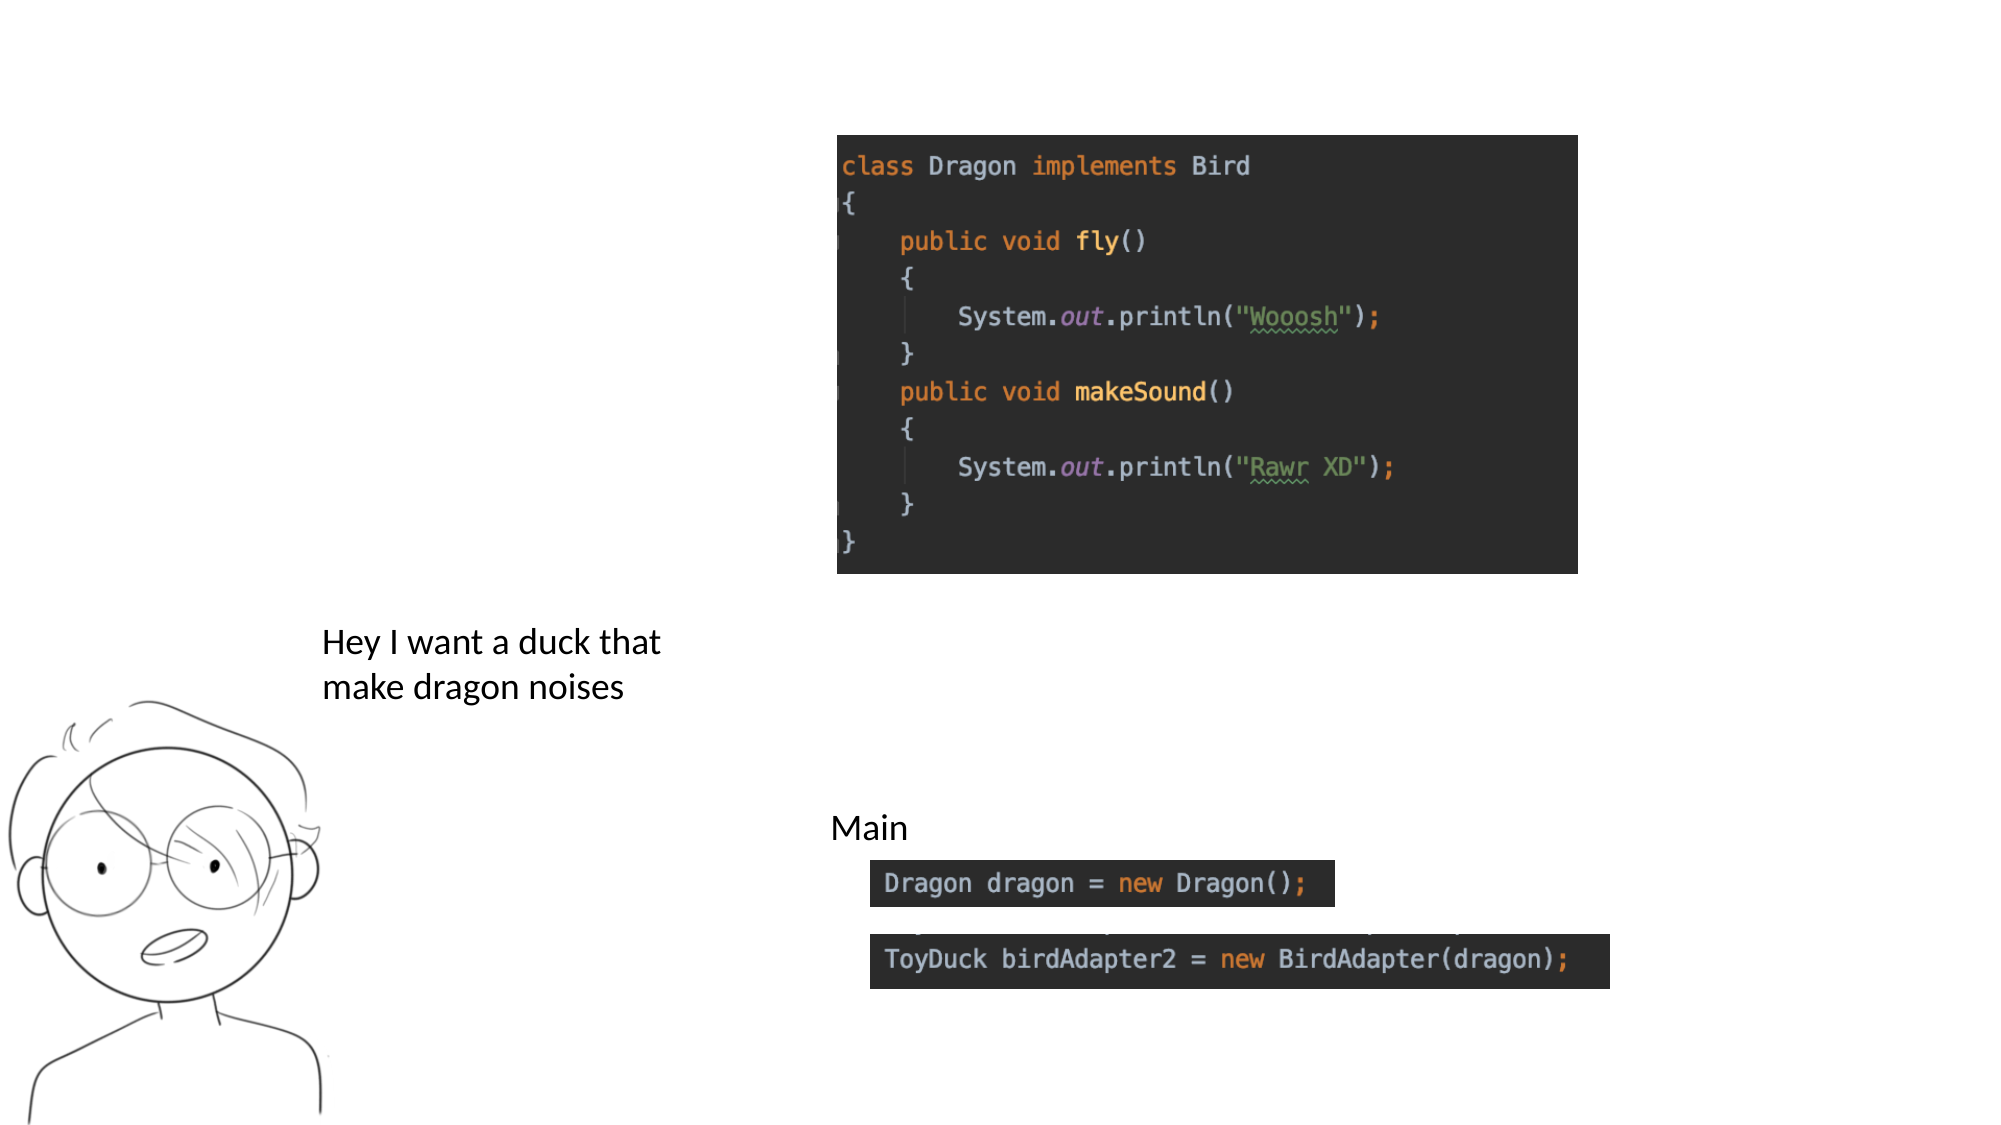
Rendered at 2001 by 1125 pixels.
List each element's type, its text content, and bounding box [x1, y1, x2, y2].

picture [0, 135, 1610, 1125]
text_box Main [871, 795, 926, 855]
